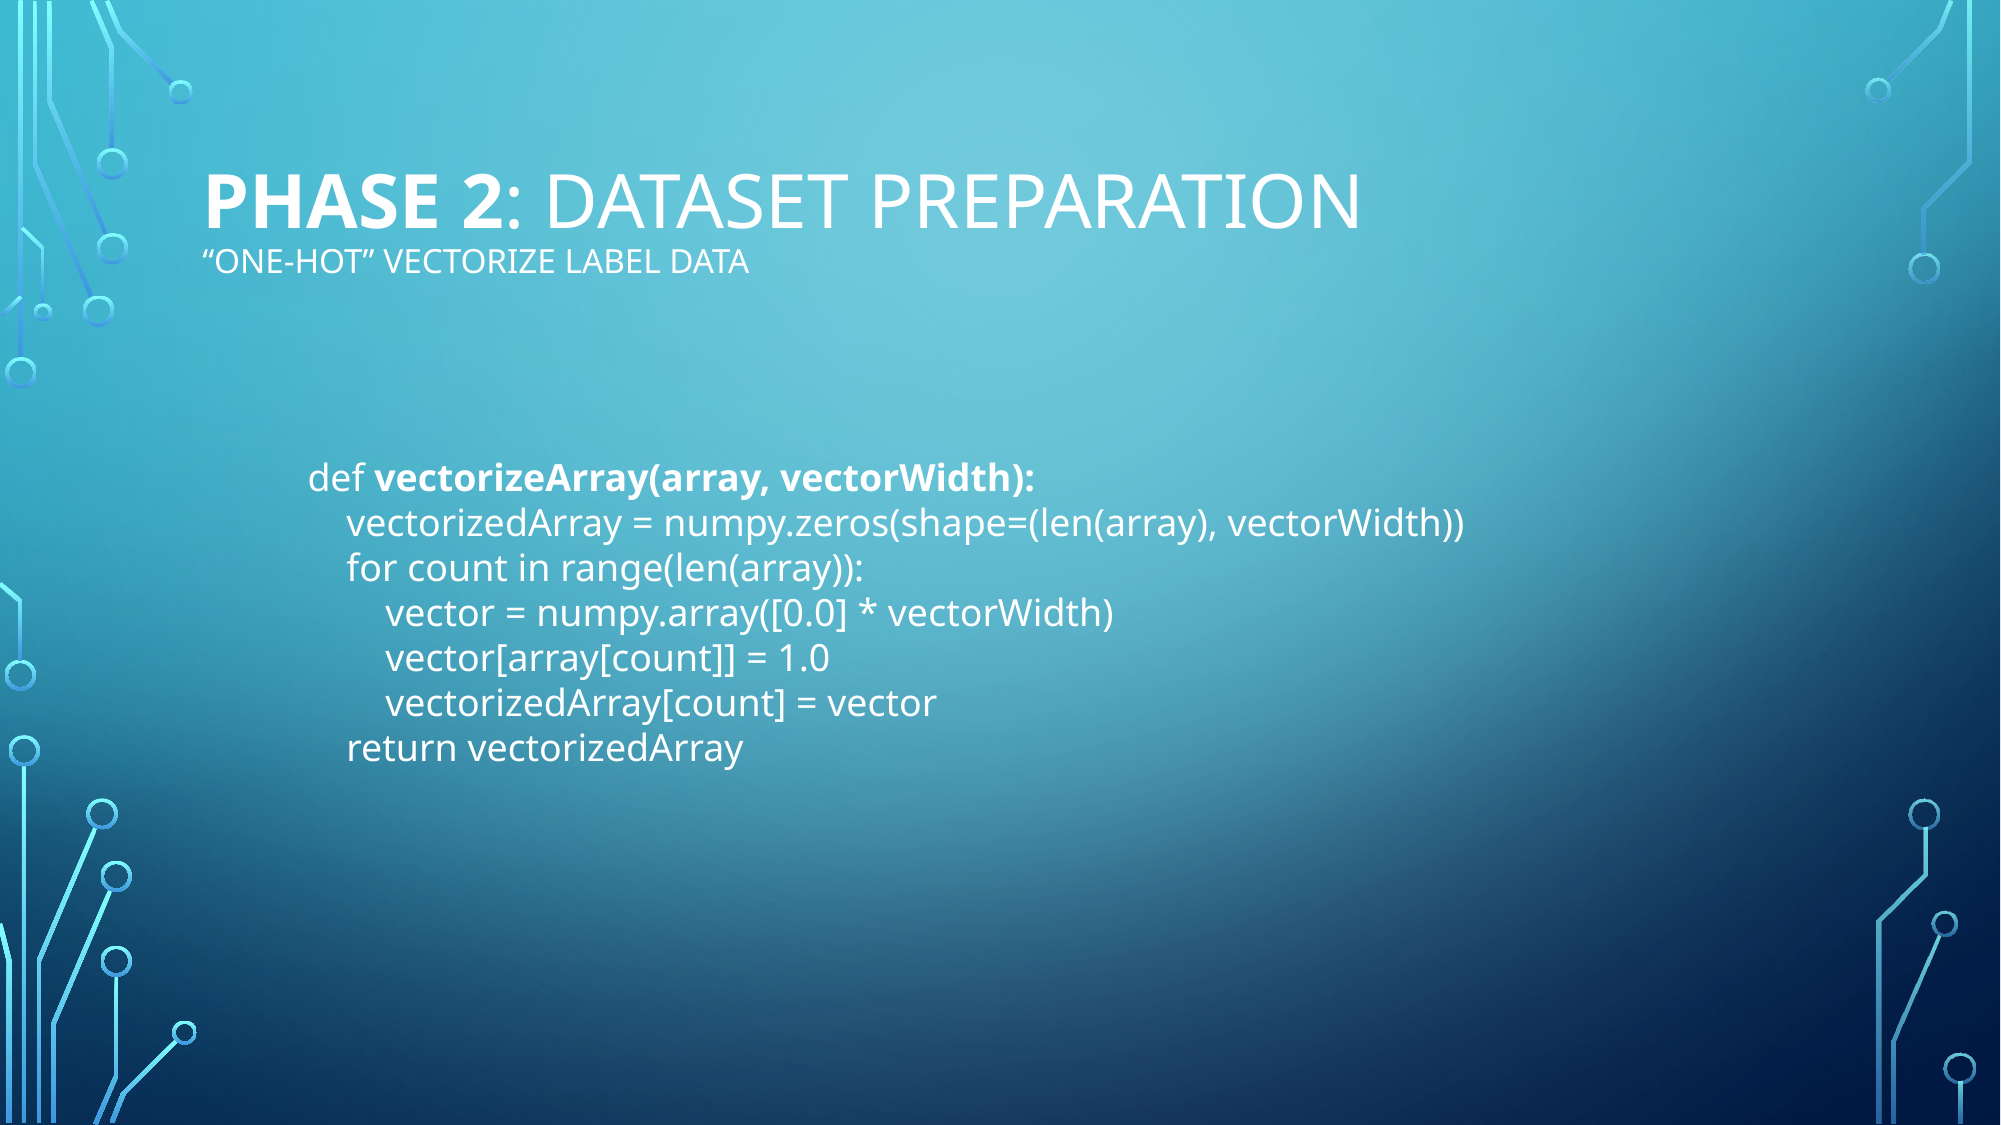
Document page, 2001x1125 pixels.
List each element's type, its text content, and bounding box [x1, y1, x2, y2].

title phase 2: Dataset preparation “one-hot” vectorize label data [187, 101, 1813, 344]
text_box def vectorizeArray(array, vectorWidth): vectorizedArray = numpy.zeros(shape=(len(array), vectorWidth)) for count in range(len(array)): vector = numpy.array([0.0] * vectorWidth) vector[array[count]] = 1.0 vectorizedArray[count] = vector return vectorizedArray [292, 446, 1766, 776]
